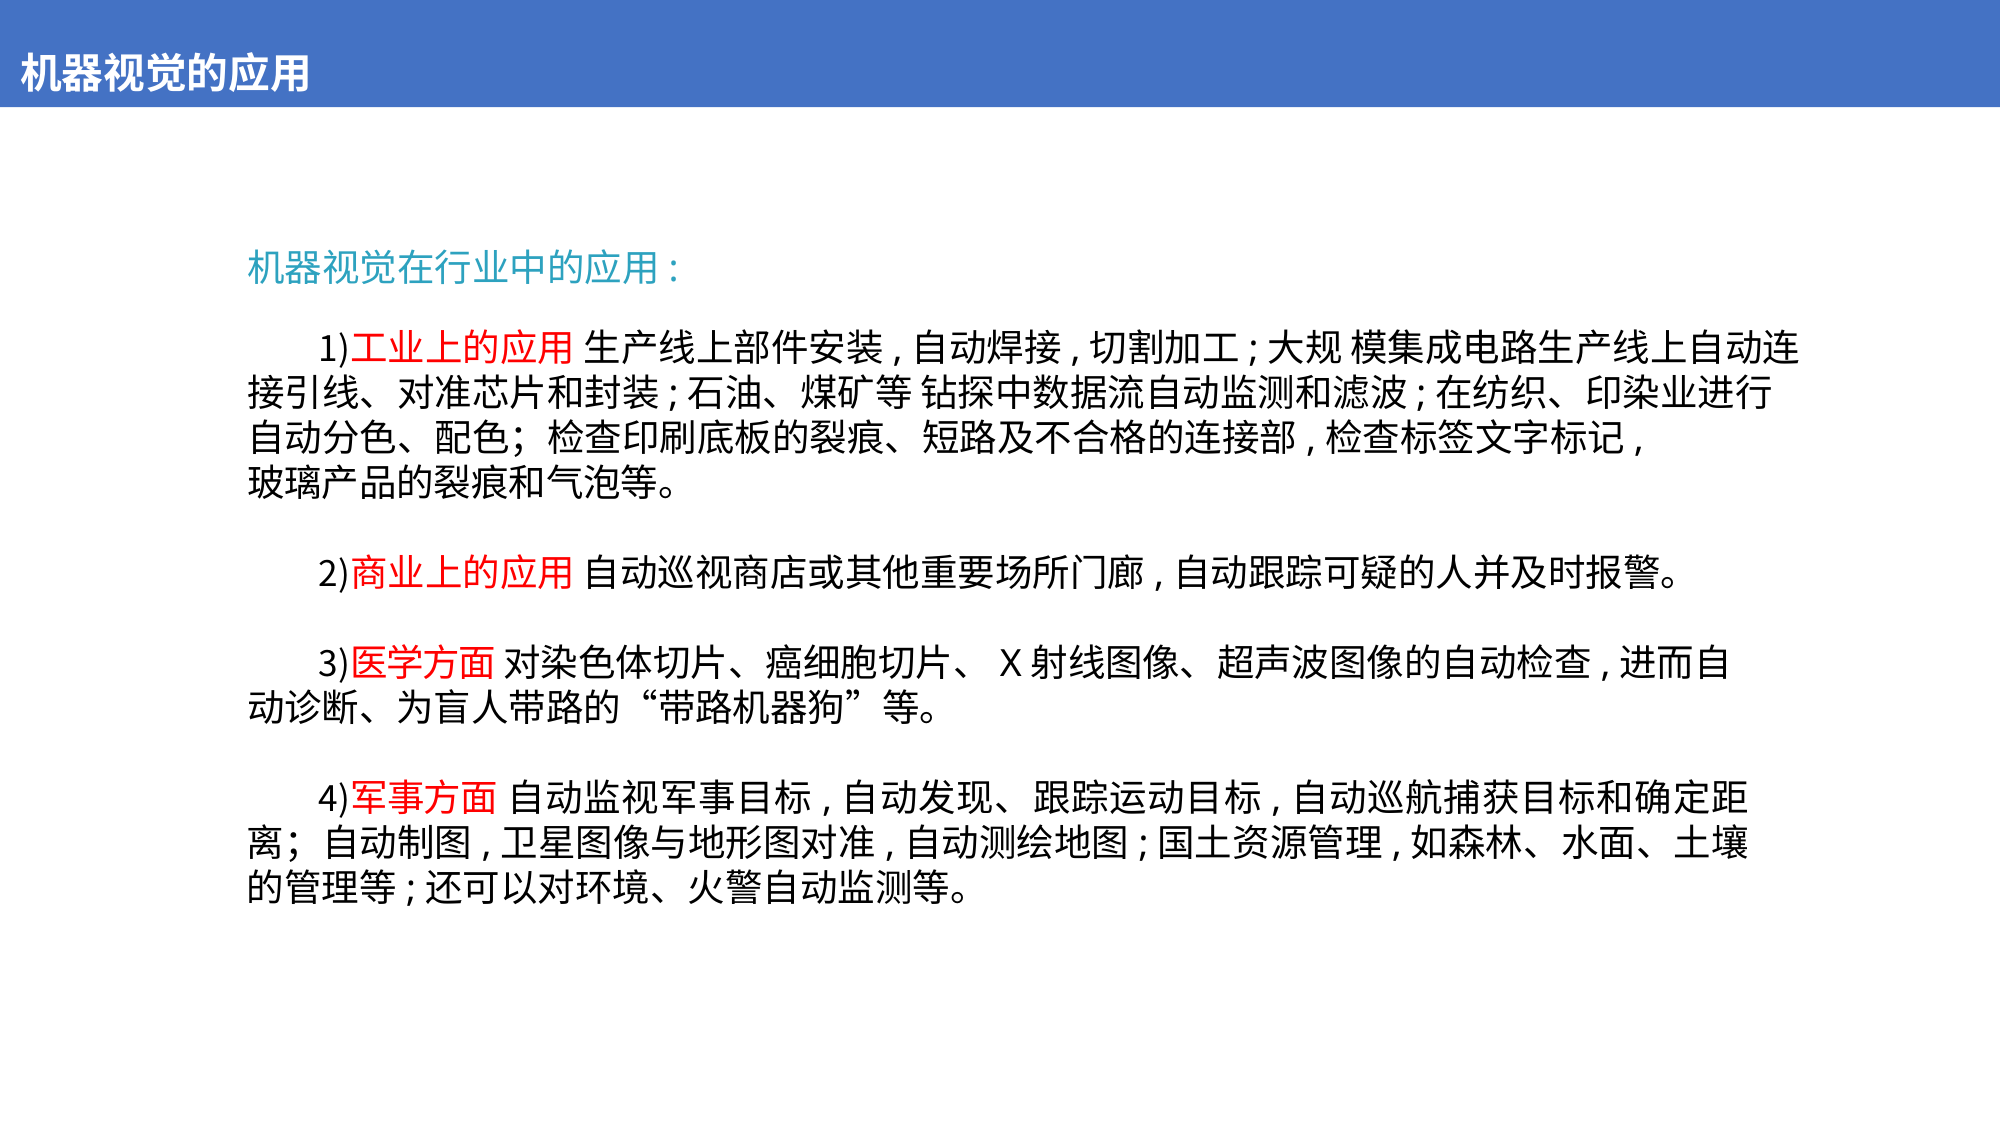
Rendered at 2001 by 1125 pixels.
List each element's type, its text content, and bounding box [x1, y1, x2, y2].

text_box 机器视觉在行业中的应用: 工业上的应用 生产线上部件安装,自动焊接,切割加工;大规 模集成电路生产线上自动连接引线、对准芯片和封装;石油、煤矿等 钻探中数据流自动监测和滤波;在纺织、印染业进行自动分色、配色；检查印刷底板的裂痕、短路及不合格的连接部,检查标签文字标记, 玻璃产品的裂痕和气泡等。 商业上的应用 自动巡视商店或其他重要场所门廊,自动跟踪可疑的人并及时报警。 医学方面 对染色体切片、癌细胞切片、X射线图像、超声波图像的自动检查,进而自动诊断、为盲人带路的“带路机器狗”等。 军事方面 自动监视军事目标,自动发现、跟踪运动目标,自动巡航捕获目标和确定距离；自动制图,卫星图像与地形图对准,自动测绘地图;国土资源管理,如森林、水面、土壤的管理等;还可以对环境、火警自动监测等。 [244, 242, 1802, 910]
title 机器视觉的应用 [0, 0, 2000, 108]
